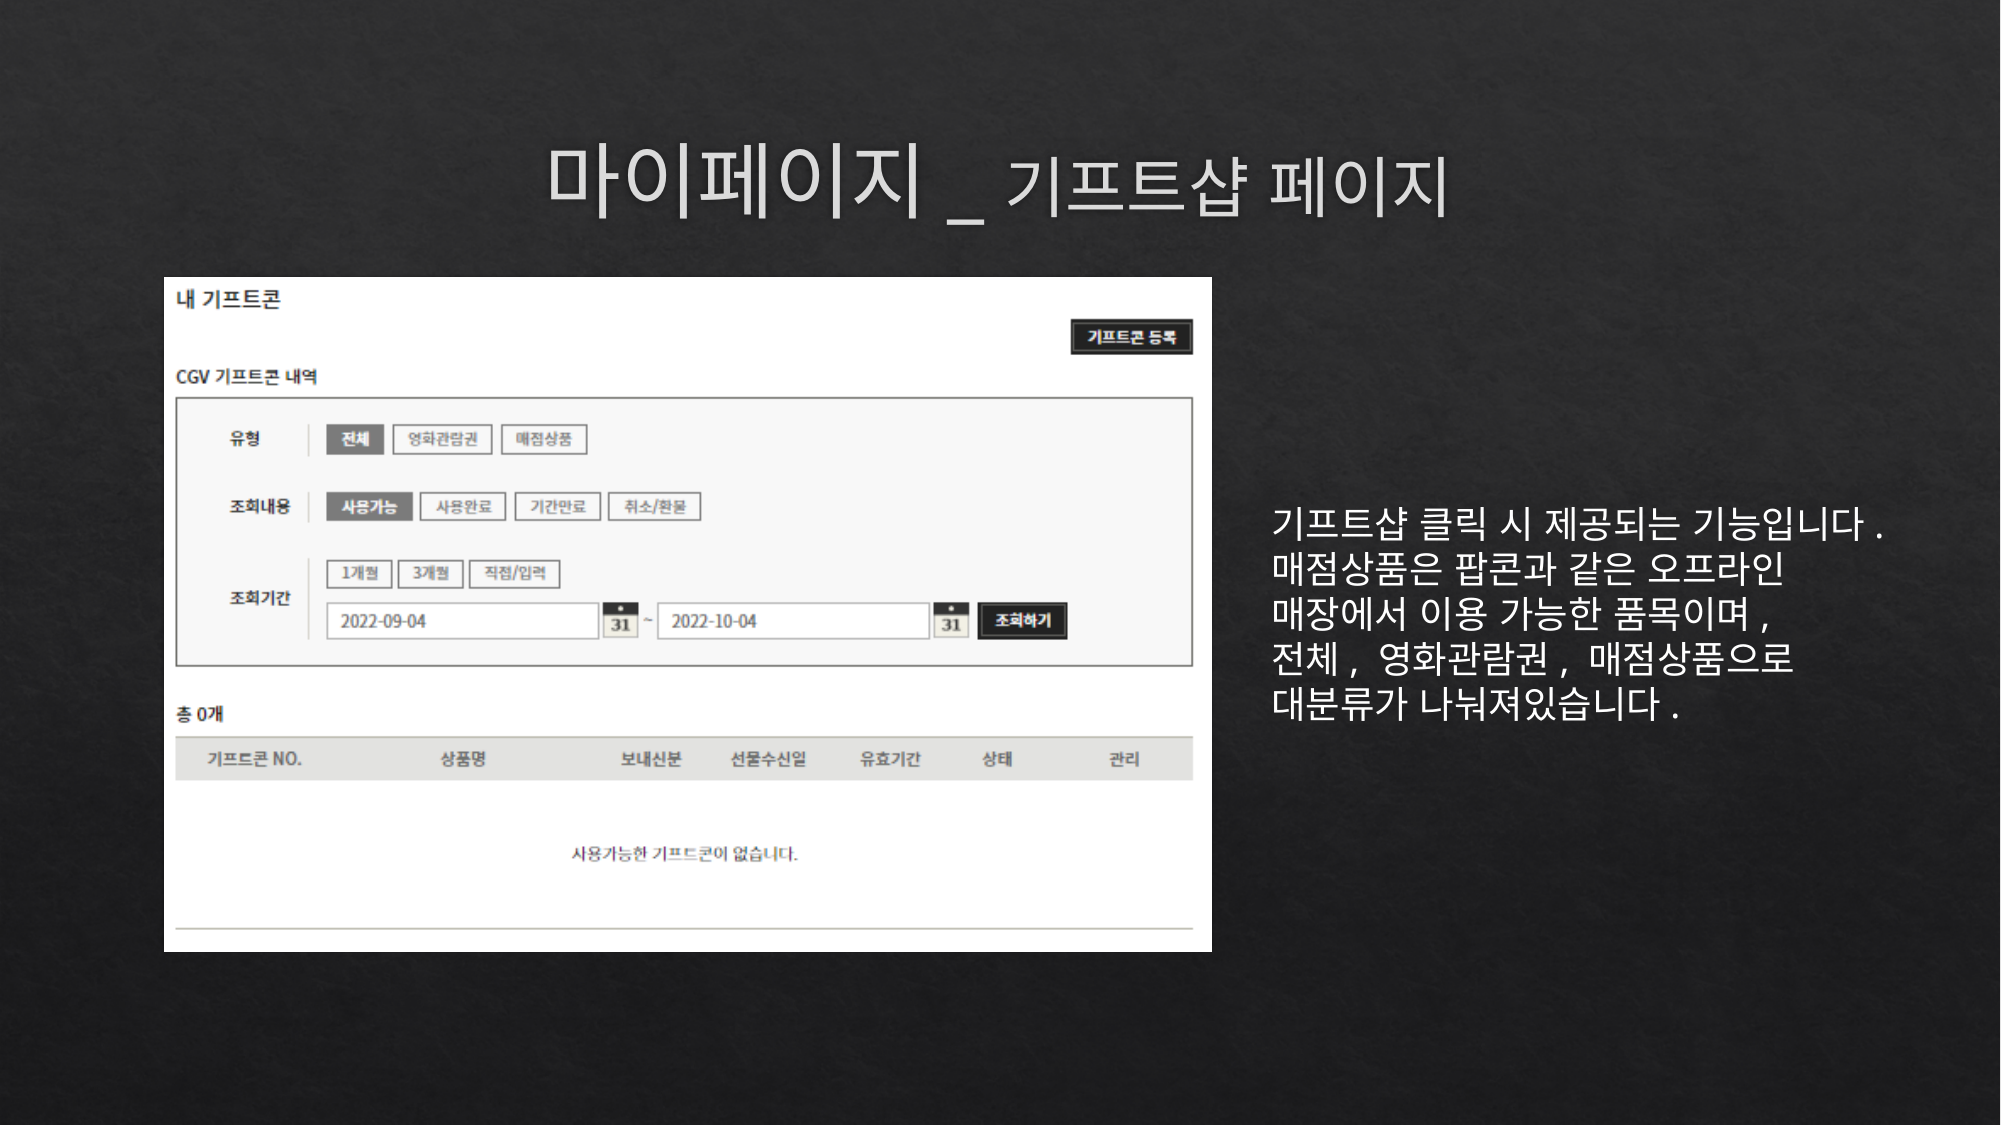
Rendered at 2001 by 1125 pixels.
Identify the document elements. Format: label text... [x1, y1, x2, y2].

text_box 기프트샵 클릭 시 제공되는 기능입니다. 매점상품은 팝콘과 같은 오프라인 매장에서 이용 가능한 품목이며, 전체, 영화관람권, 매점상품으로 대분류가 나눠져있습니다. [1256, 493, 1941, 733]
title 마이페이지_기프트샵 페이지 [149, 99, 1849, 260]
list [164, 276, 1212, 952]
